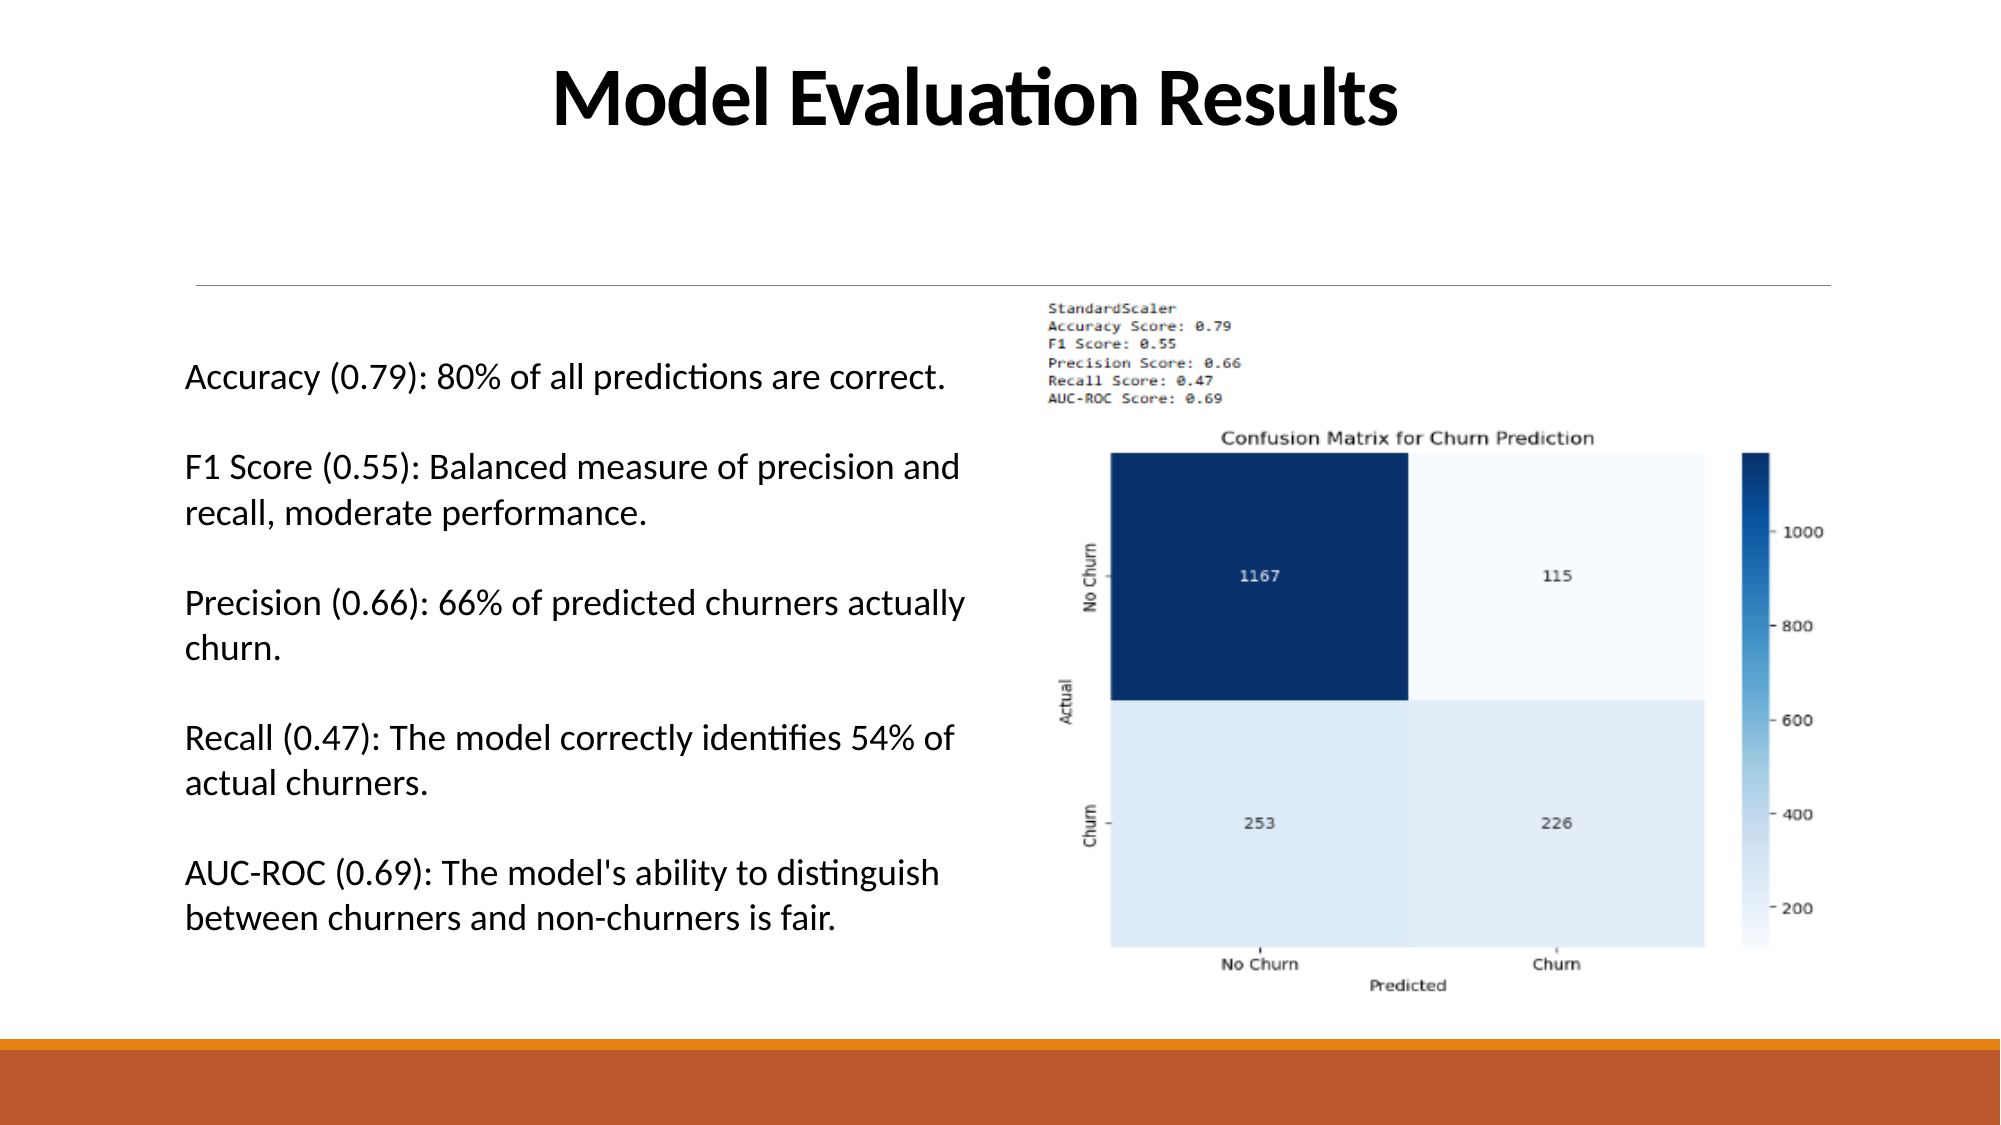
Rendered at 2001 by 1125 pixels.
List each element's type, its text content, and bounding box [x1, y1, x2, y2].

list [1038, 290, 1956, 1018]
title Model Evaluation Results [170, 33, 1782, 150]
text_box Accuracy (0.79): 80% of all predictions are correct. F1 Score (0.55): Balanced measure of precision and recall, moderate performance. Precision (0.66): 66% of predicted churners actually churn. Recall (0.47): The model correctly identifies 54% of actual churners. AUC-ROC (0.69): The model's ability to distinguish between churners and non-churners is fair. [170, 345, 989, 945]
